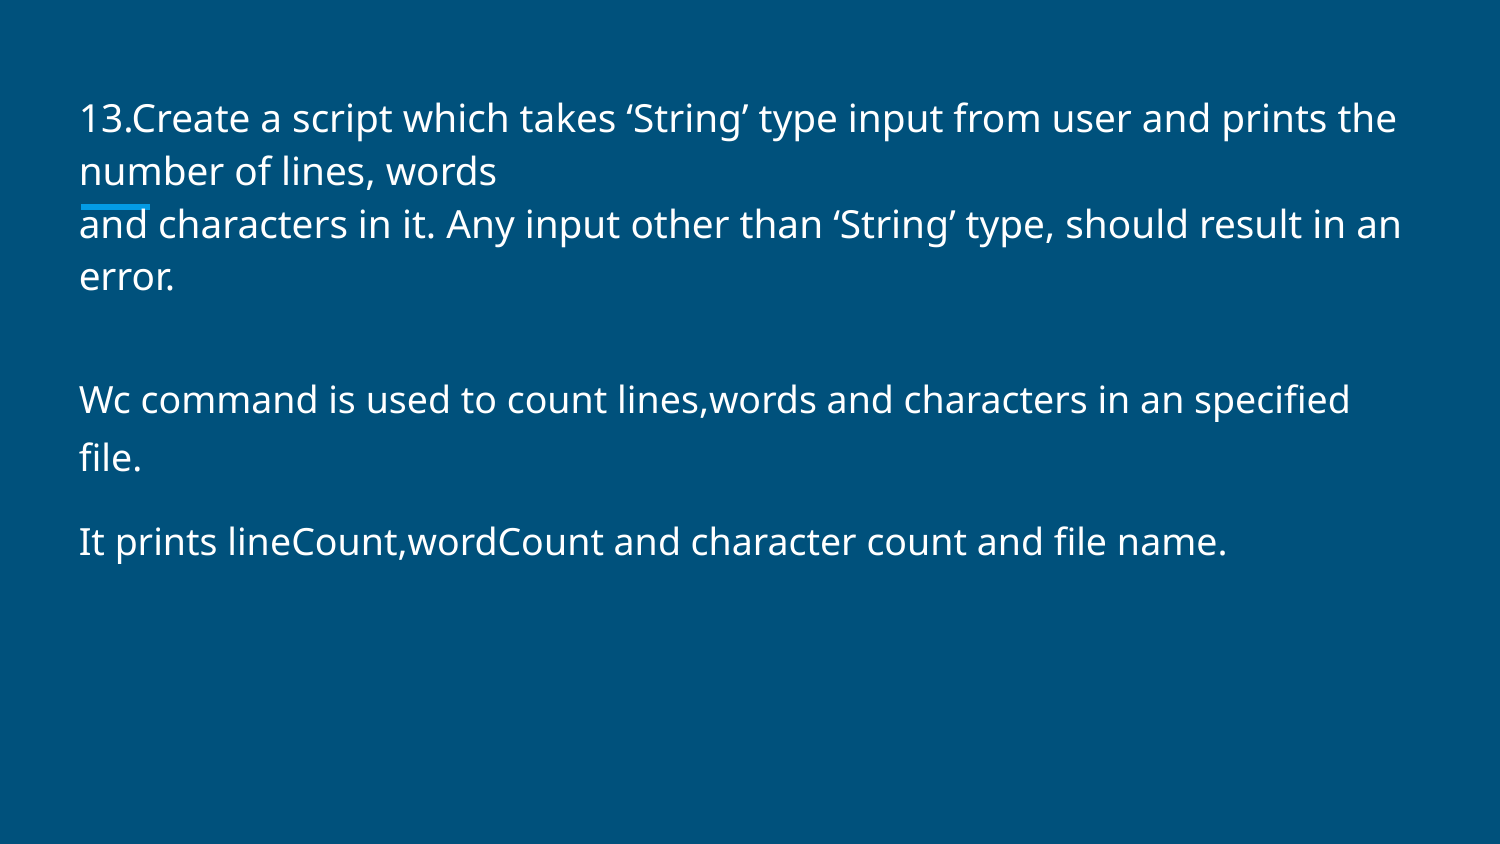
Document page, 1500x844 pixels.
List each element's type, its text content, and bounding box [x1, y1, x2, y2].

list Wc command is used to count lines,words and characters in an specified file. It prints lineCount,wordCount and character count and file name. [63, 350, 1437, 750]
title 13.Create a script which takes ‘String’ type input from user and prints the number of lines, words and characters in it. Any input other than ‘String’ type, should result in an error. [63, 75, 1437, 318]
